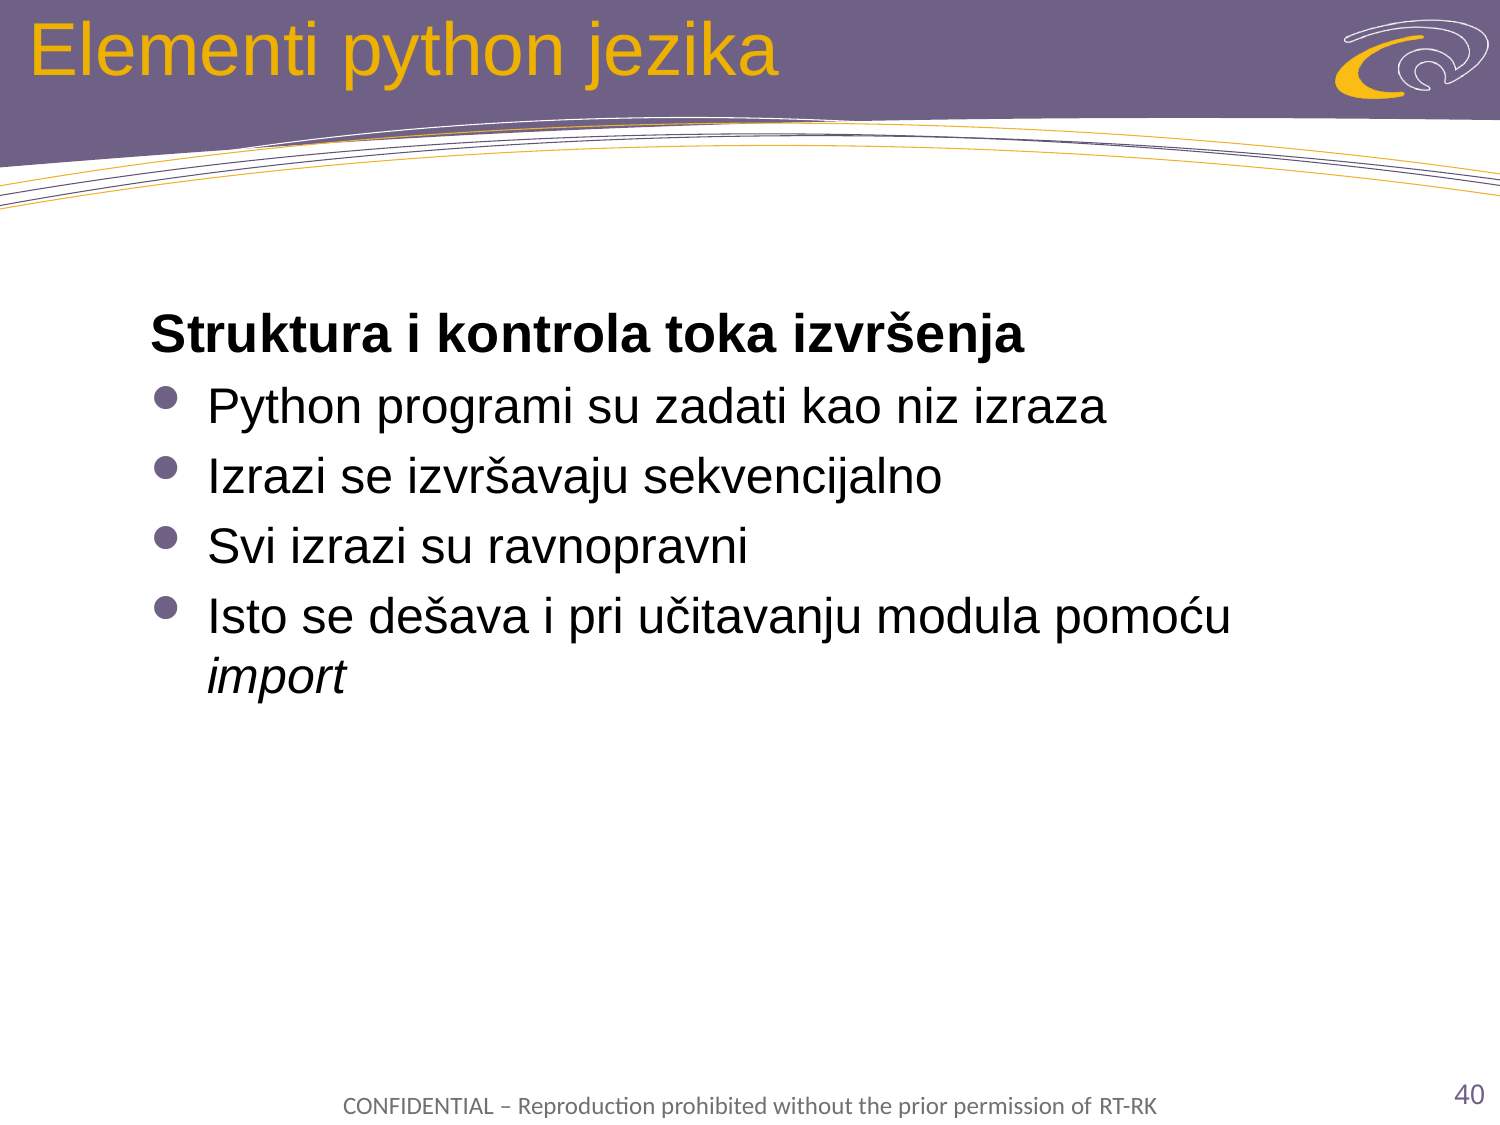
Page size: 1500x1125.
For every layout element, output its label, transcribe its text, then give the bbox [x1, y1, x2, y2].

title Elementi python jezika [13, 0, 1313, 119]
list Struktura i kontrola toka izvršenja Python programi su zadati kao niz izraza Izrazi se izvršavaju sekvencijalno Svi izrazi su ravnopravni Isto se dešava i pri učitavanju modula pomoću import [135, 290, 1365, 823]
picture [1322, 0, 1500, 102]
